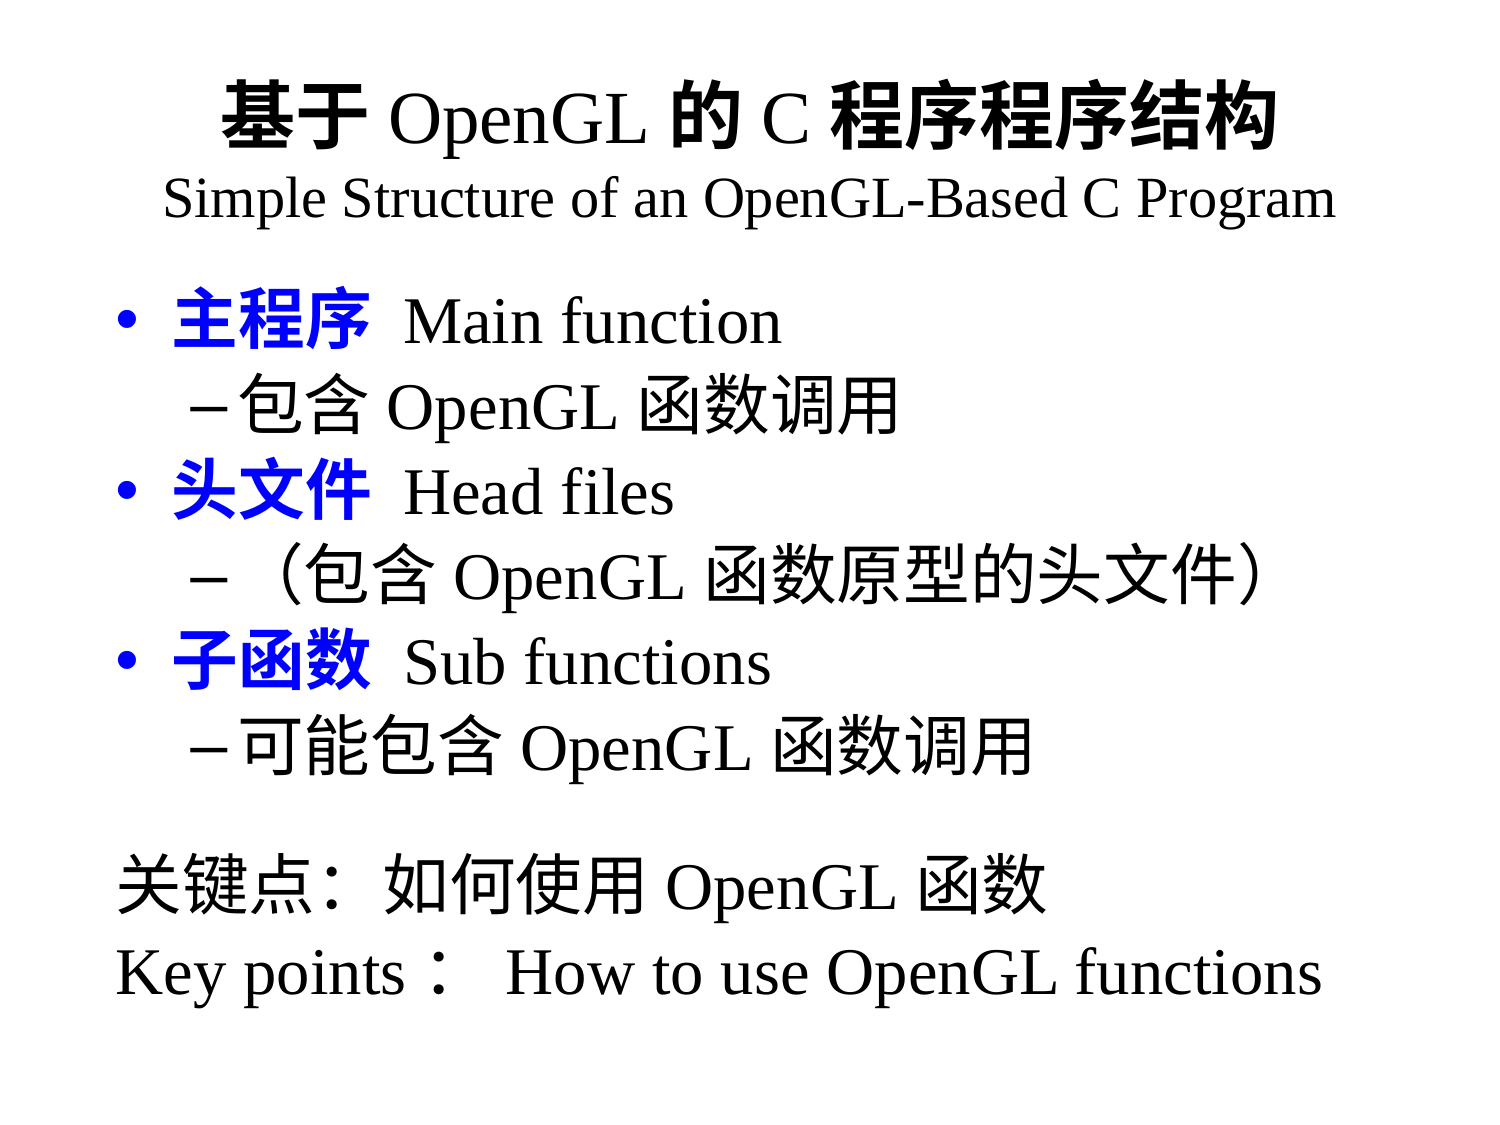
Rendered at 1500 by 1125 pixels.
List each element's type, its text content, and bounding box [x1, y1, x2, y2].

list 主程序 Main function 包含OpenGL函数调用 头文件 Head files （包含OpenGL函数原型的头文件） 子函数 Sub functions 可能包含OpenGL函数调用 关键点：如何使用OpenGL函数 Key points：How to use OpenGL functions [100, 278, 1447, 1047]
title 基于OpenGL的C程序程序结构 Simple Structure of an OpenGL-Based C Program [76, 113, 1423, 185]
